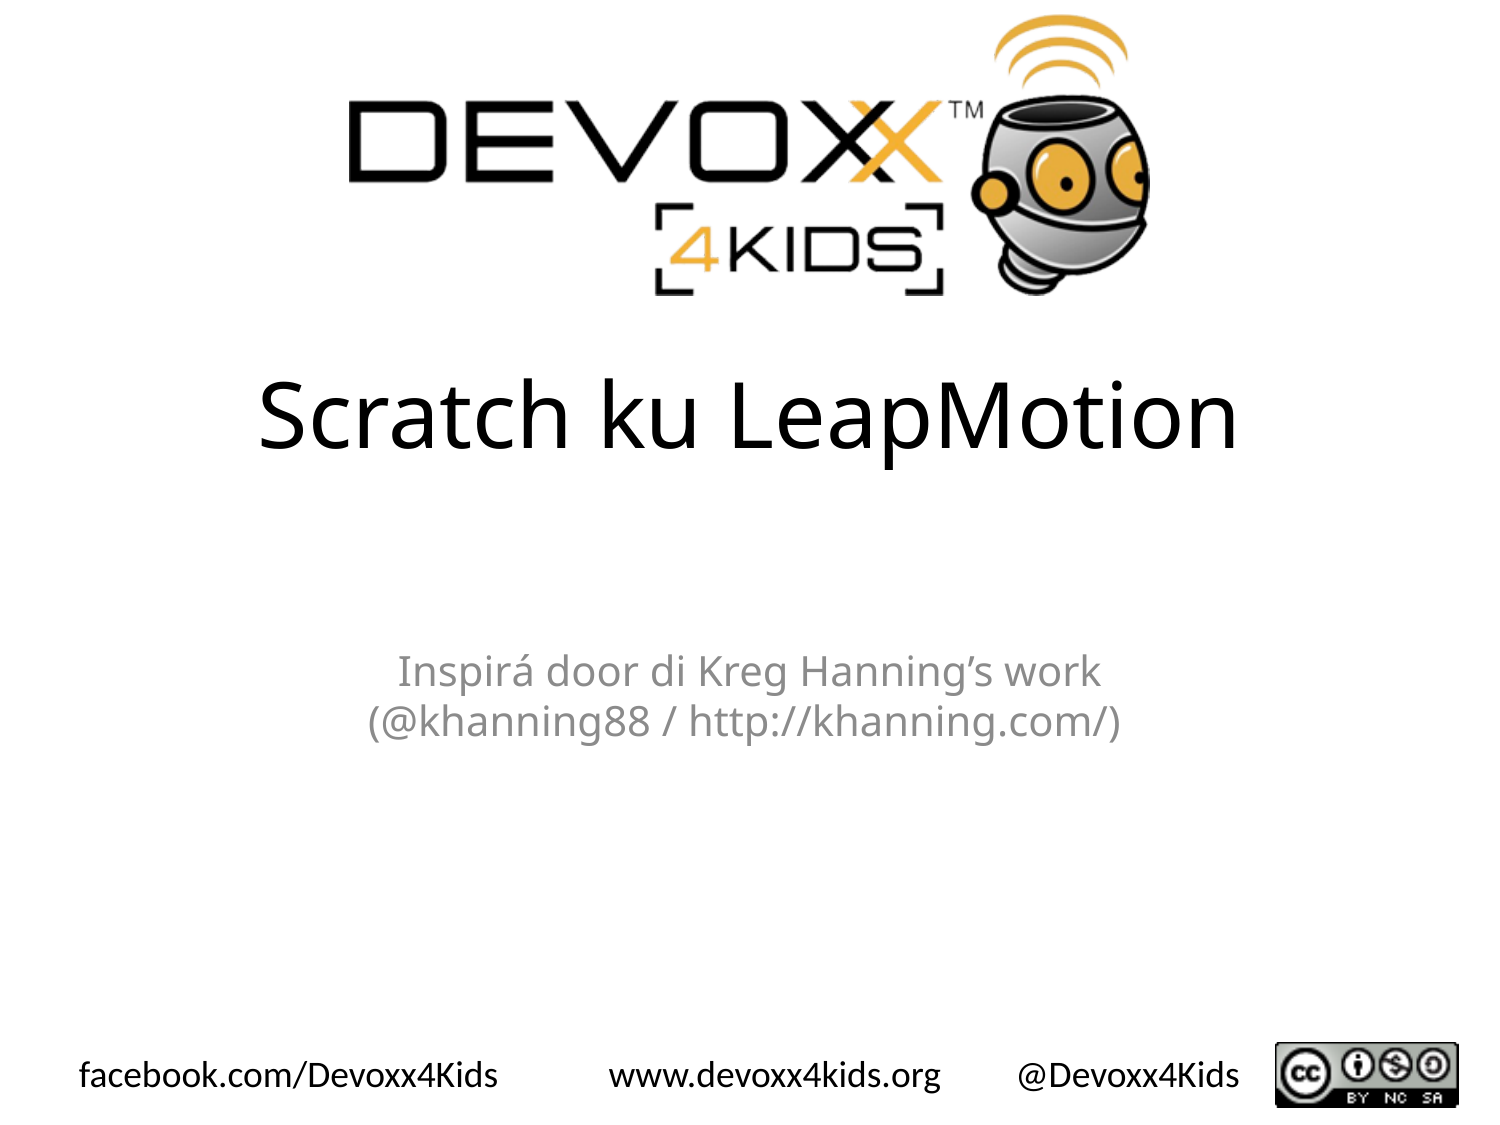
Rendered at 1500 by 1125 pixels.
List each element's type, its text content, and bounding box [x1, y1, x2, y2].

picture [1275, 1042, 1459, 1108]
picture [349, 14, 1150, 296]
title Scratch ku LeapMotion [112, 349, 1388, 591]
subtitle Inspirá door di Kreg Hanning’s work (@khanning88 / http://khanning.com/) [225, 637, 1275, 925]
